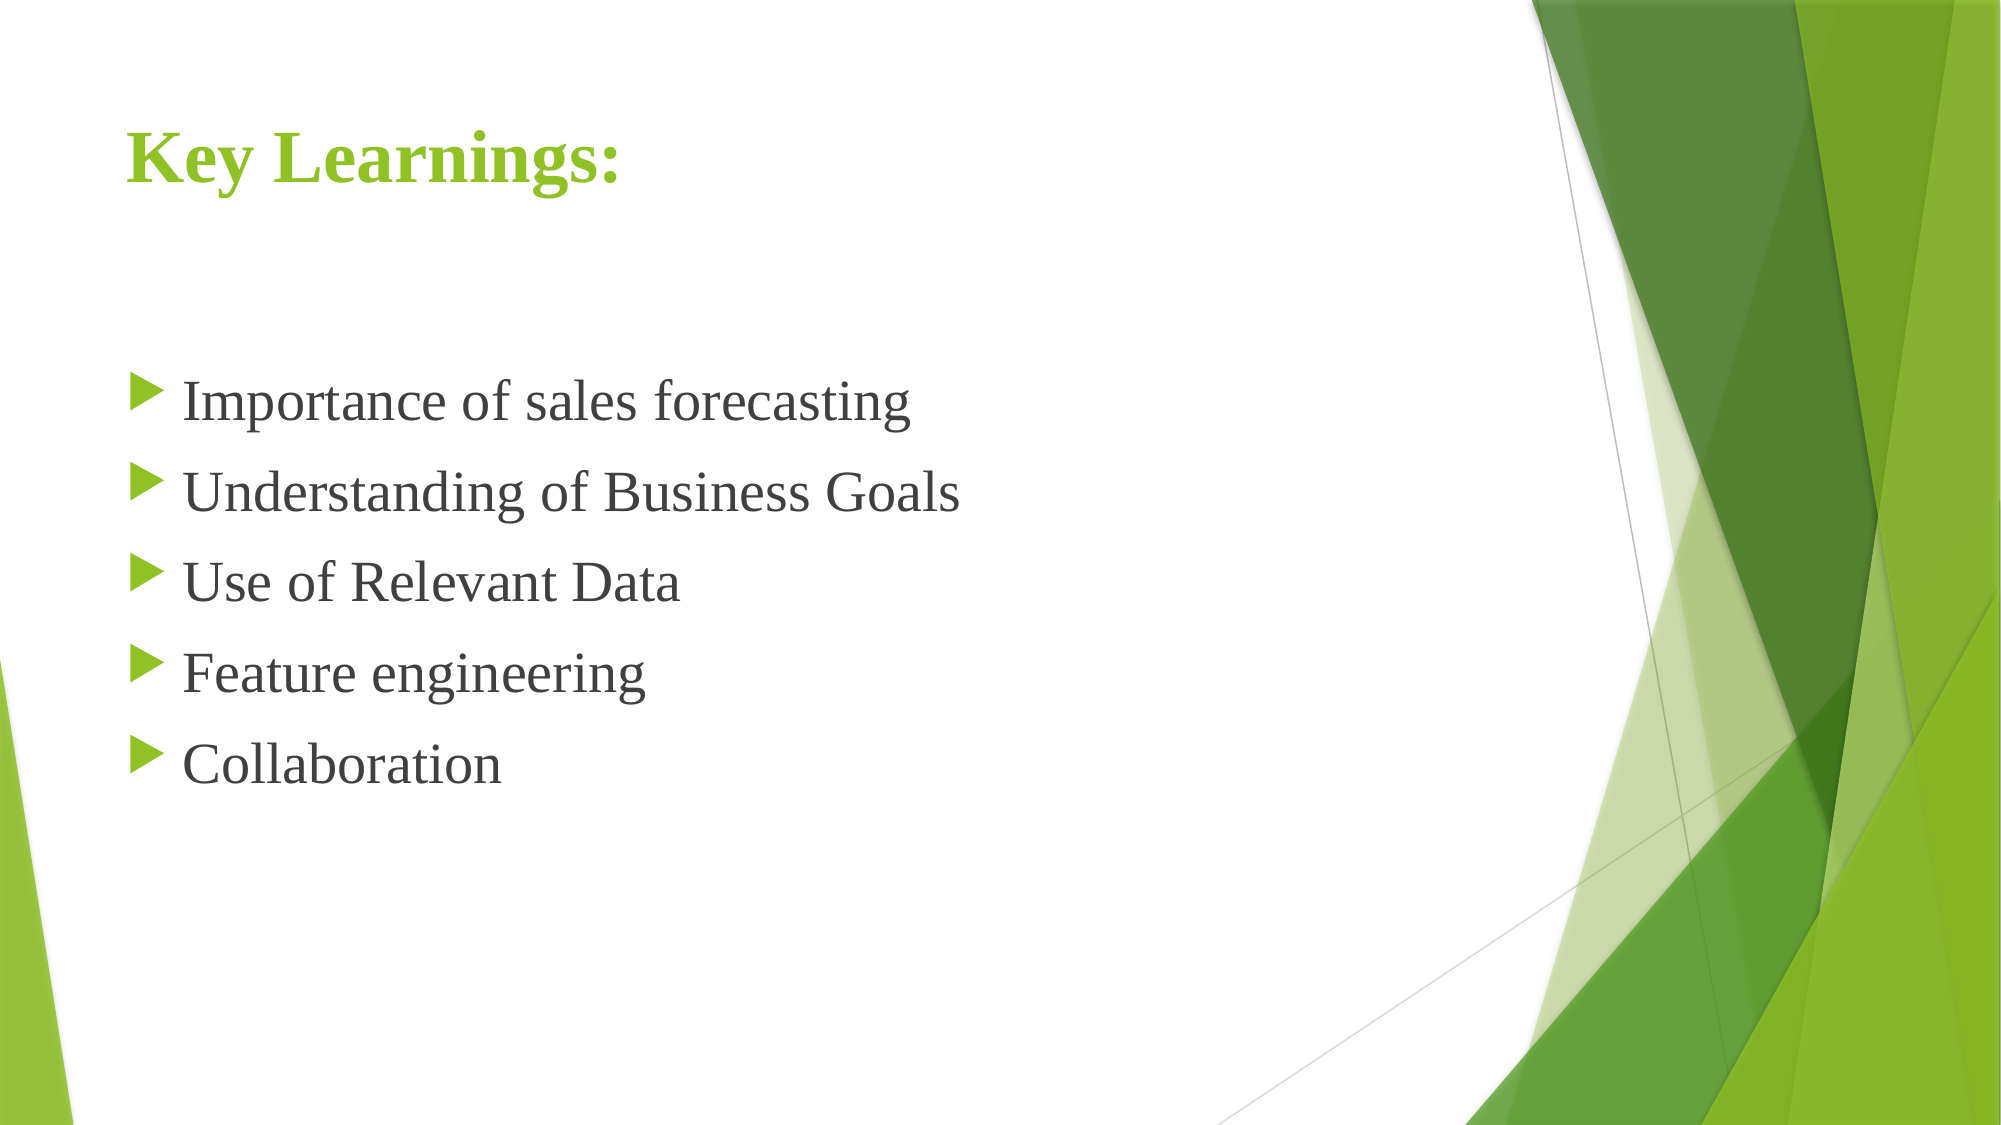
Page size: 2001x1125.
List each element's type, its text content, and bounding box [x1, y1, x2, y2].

list Importance of sales forecasting Understanding of Business Goals Use of Relevant Data Feature engineering Collaboration [111, 354, 1522, 992]
title Key Learnings: [111, 99, 1522, 317]
